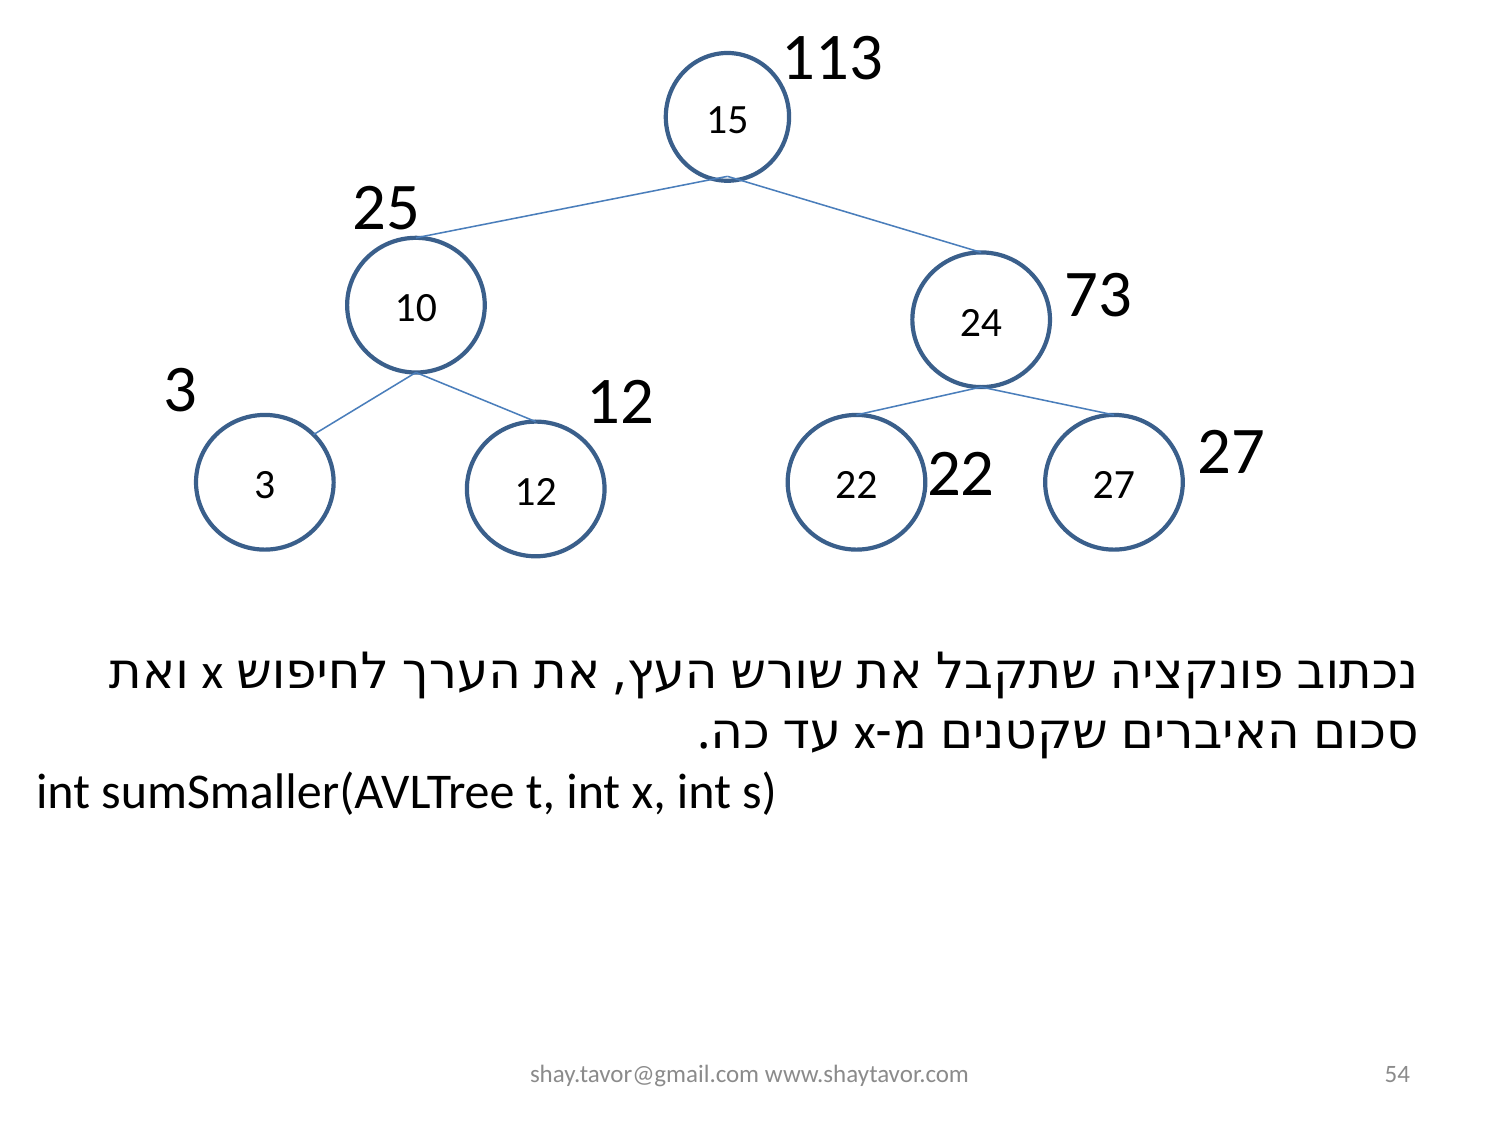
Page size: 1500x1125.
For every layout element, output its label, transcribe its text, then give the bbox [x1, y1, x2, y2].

text_box 10 [345, 251, 487, 370]
text_box 113 [766, 5, 913, 100]
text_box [856, 386, 982, 416]
text_box 73 [1049, 241, 1170, 337]
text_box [415, 372, 536, 422]
text_box 25 [337, 155, 474, 251]
text_box 22 [785, 413, 918, 552]
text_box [415, 180, 728, 239]
text_box 3 [149, 337, 250, 432]
text_box 27 [1182, 399, 1303, 495]
text_box 12 [571, 349, 701, 444]
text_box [982, 386, 1115, 416]
text_box 3 [193, 412, 336, 552]
text_box נכתוב פונקציה שתקבל את שורש העץ, את הערך לחיפוש x ואת סכום האיברים שקטנים מ-x עד כה. int sumSmaller(AVLTree t, int x, int s) [21, 631, 1434, 826]
text_box 24 [910, 250, 1050, 385]
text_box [727, 180, 982, 253]
footer shay.tavor@gmail.com www.shaytavor.com [512, 1042, 988, 1103]
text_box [313, 372, 417, 435]
text_box 27 [1043, 412, 1184, 552]
text_box 12 [464, 419, 607, 559]
slide_number 54 [1074, 1042, 1425, 1103]
text_box 15 [663, 50, 792, 179]
text_box 22 [912, 422, 1037, 517]
